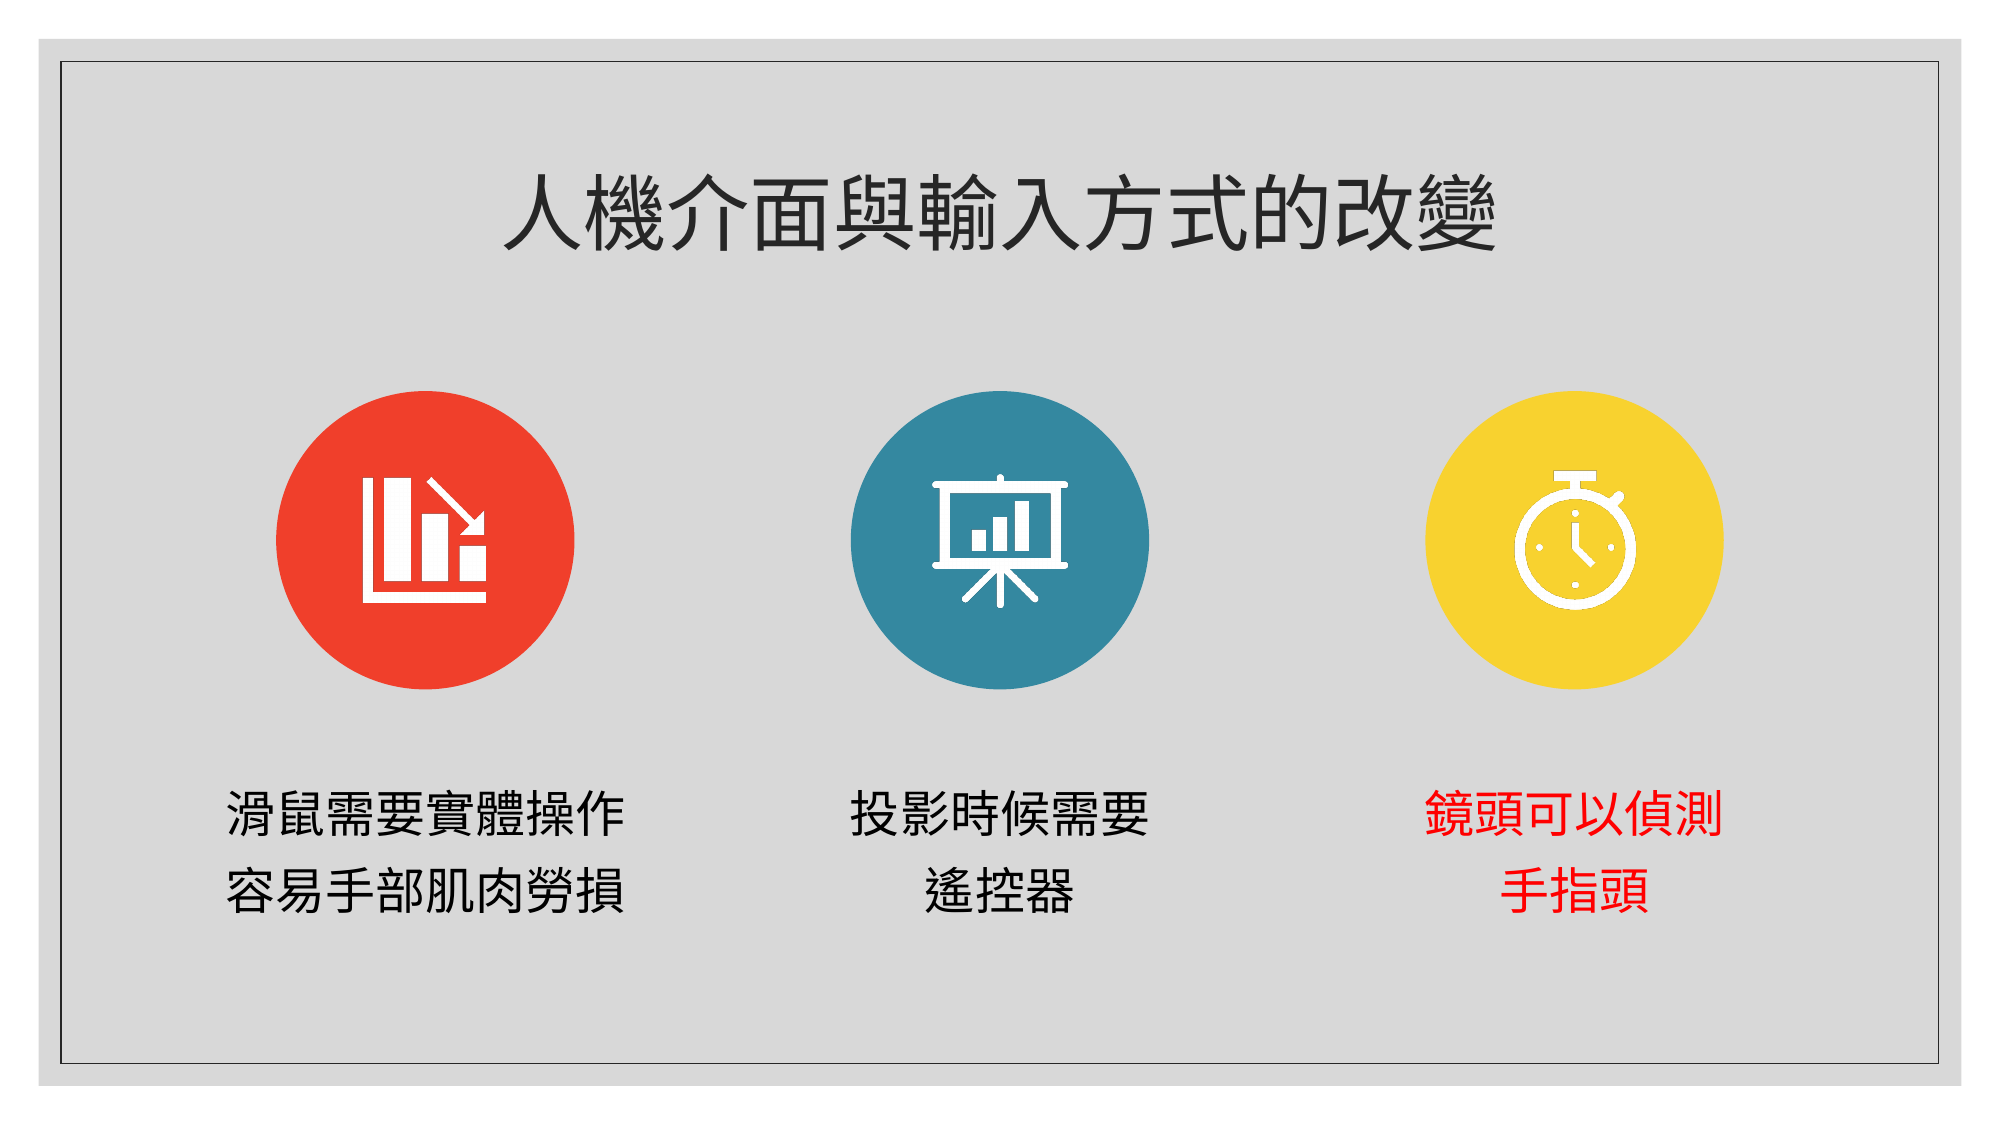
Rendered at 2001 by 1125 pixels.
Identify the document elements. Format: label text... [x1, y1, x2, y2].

title 人機介面與輸入方式的改變 [174, 105, 1825, 331]
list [174, 378, 1825, 991]
